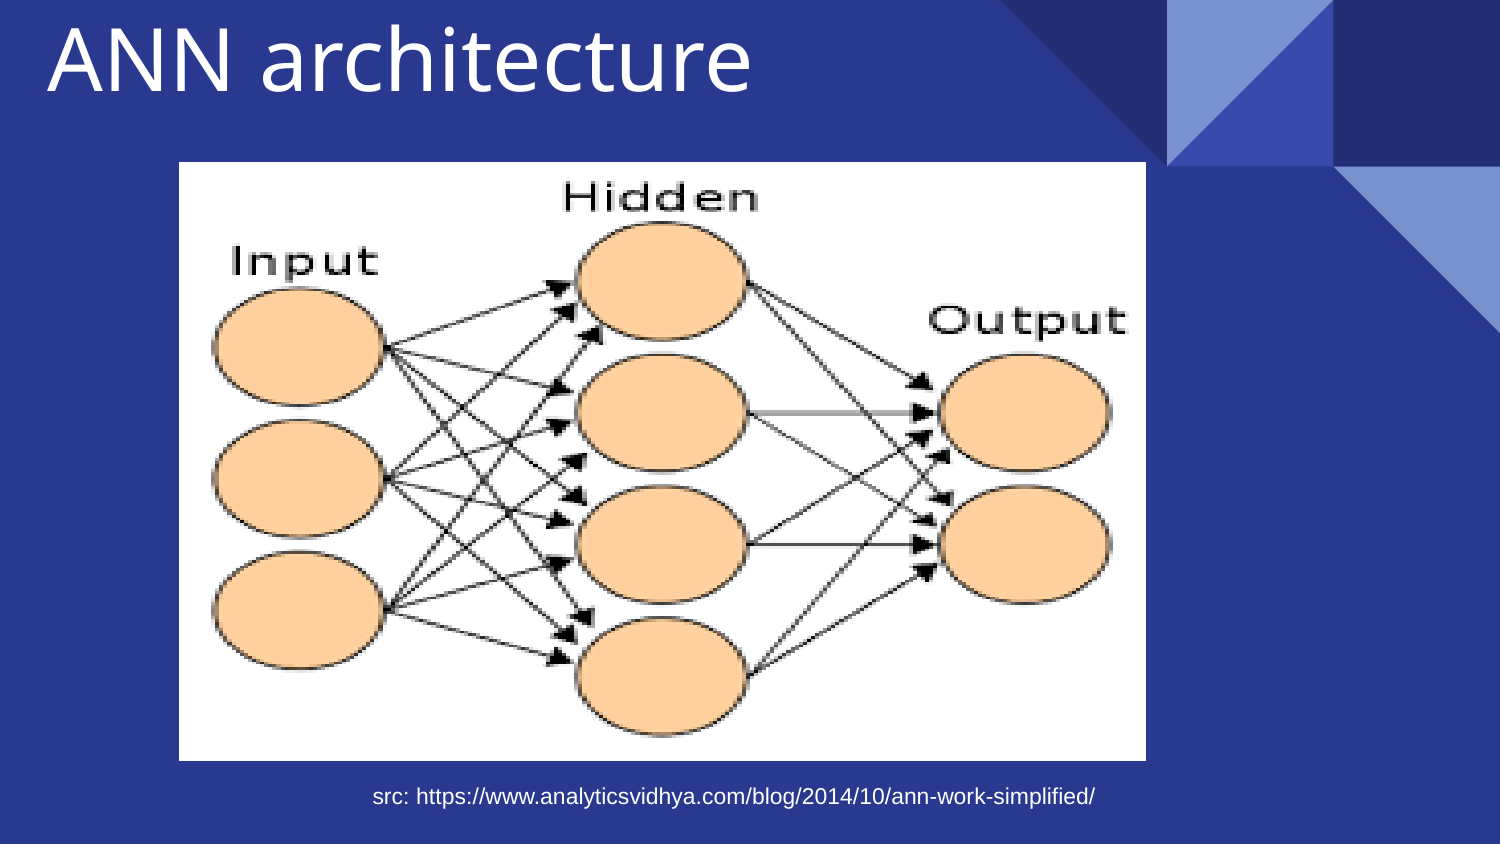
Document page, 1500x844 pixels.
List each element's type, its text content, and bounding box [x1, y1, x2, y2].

title ANN architecture [32, 32, 1382, 124]
subtitle src: https://www.analyticsvidhya.com/blog/2014/10/ann-work-simplified/ [32, 187, 1447, 823]
picture [179, 162, 1146, 761]
